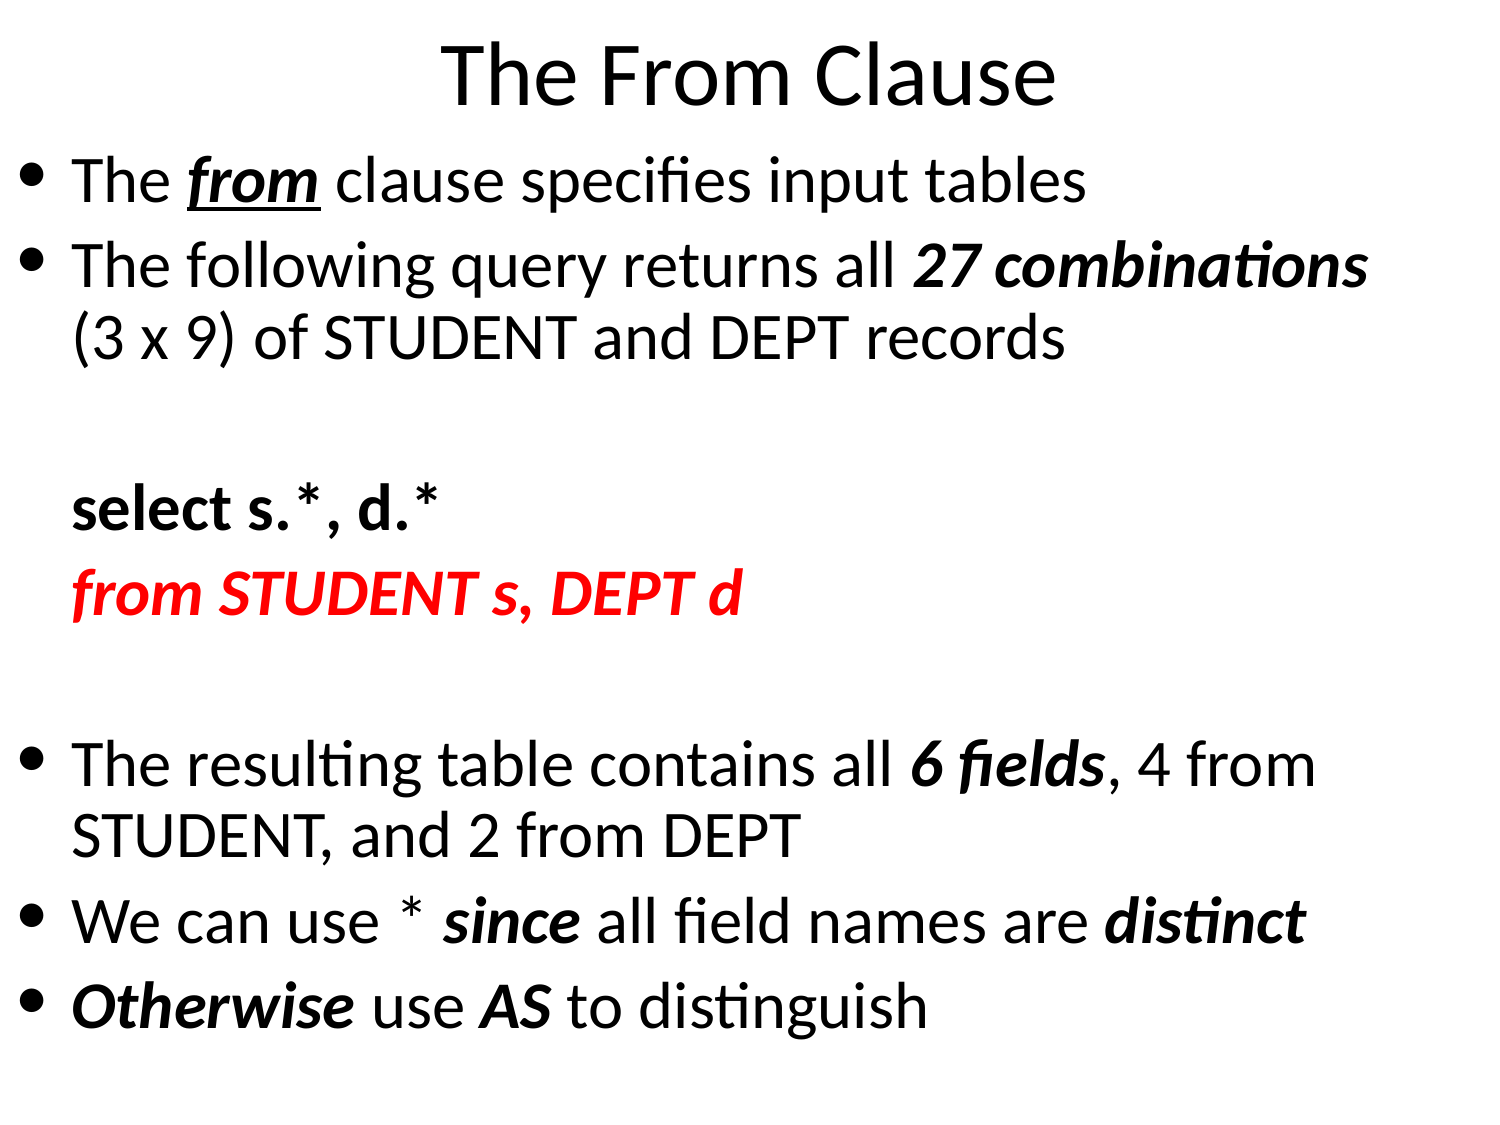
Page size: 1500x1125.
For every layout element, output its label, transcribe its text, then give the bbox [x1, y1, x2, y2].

list The from clause specifies input tables The following query returns all 27 combinations (3 x 9) of STUDENT and DEPT records select s.*, d.* from STUDENT s, DEPT d The resulting table contains all 6 fields, 4 from STUDENT, and 2 from DEPT We can use * since all field names are distinct Otherwise use AS to distinguish [0, 137, 1500, 1125]
title The From Clause [0, 0, 1500, 137]
